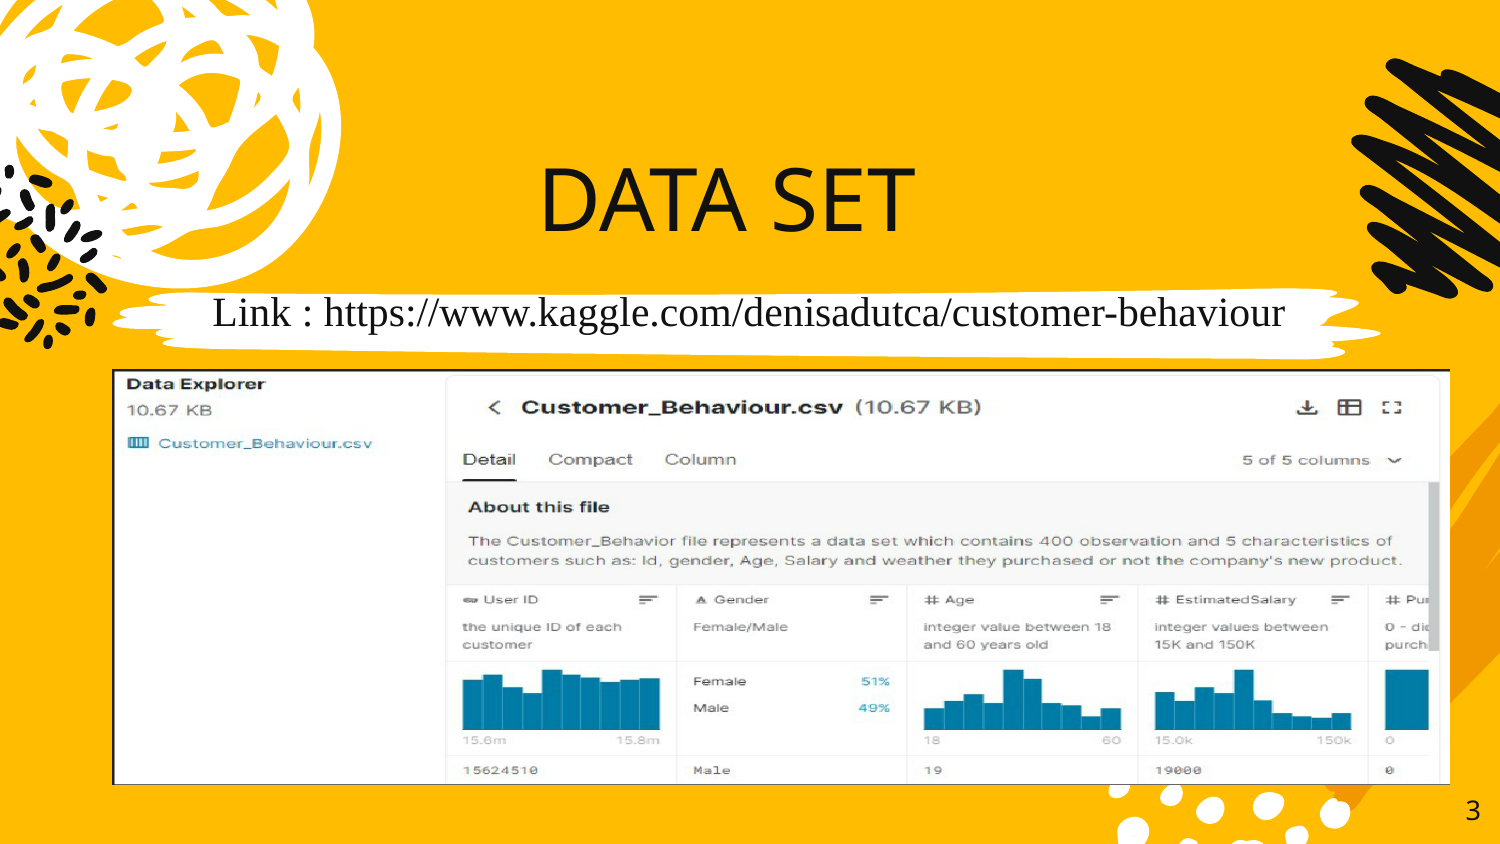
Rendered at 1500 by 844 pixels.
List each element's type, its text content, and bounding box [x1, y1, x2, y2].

list Link : https://www.kaggle.com/denisadutca/customer-behaviour [137, 284, 1479, 385]
text_box [112, 307, 137, 329]
picture [112, 369, 1451, 785]
title DATA SET [537, 146, 988, 250]
slide_number 3 [1391, 779, 1482, 844]
